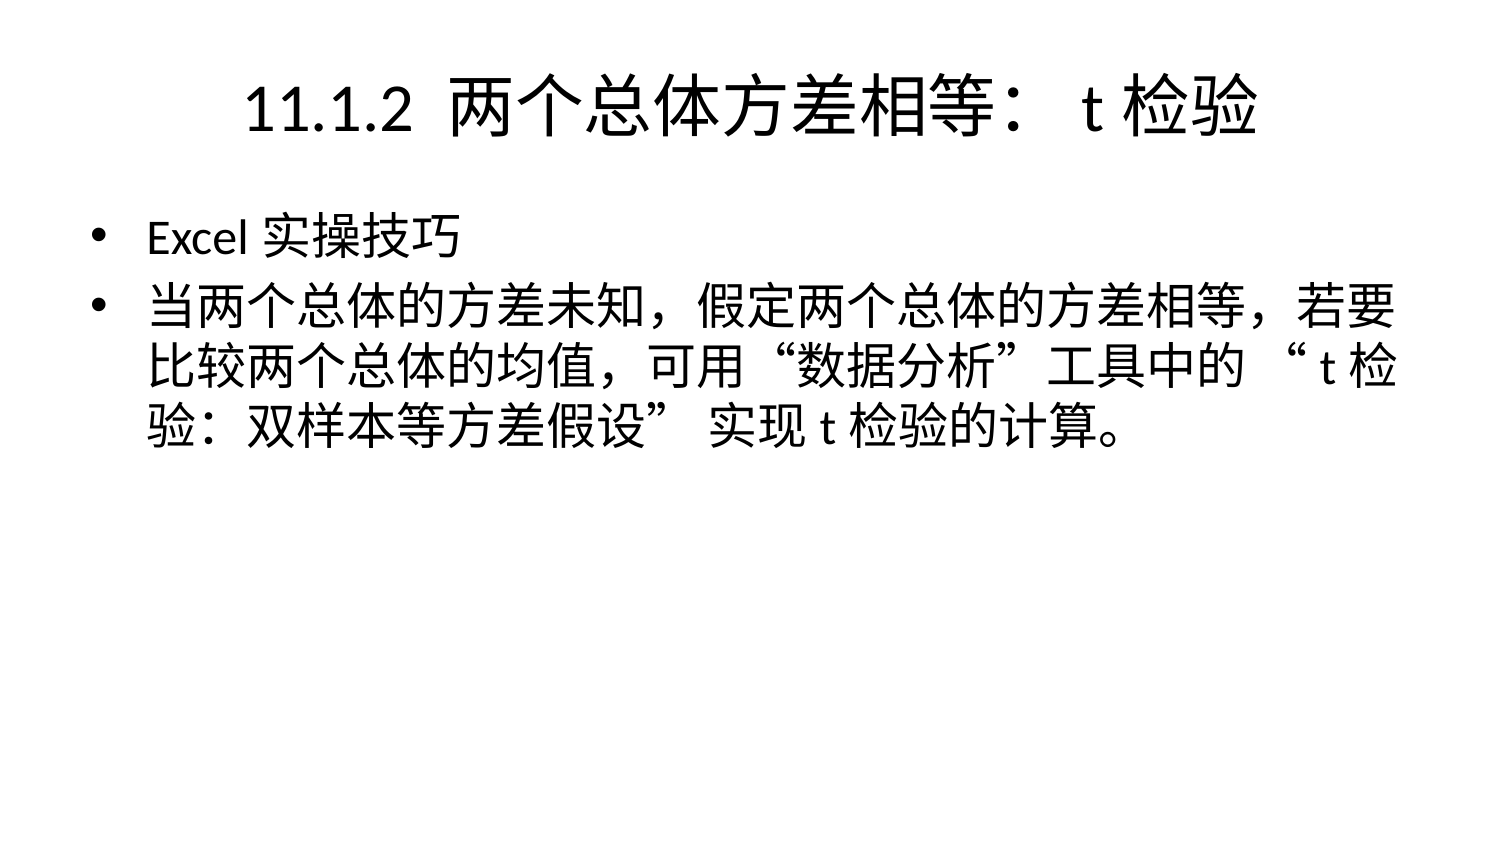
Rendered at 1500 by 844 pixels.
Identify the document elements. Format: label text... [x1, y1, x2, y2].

title 11.1.2 两个总体方差相等：t检验 [75, 33, 1425, 175]
list Excel实操技巧 当两个总体的方差未知，假定两个总体的方差相等，若要比较两个总体的均值，可用“数据分析”工具中的 “t检验：双样本等方差假设” 实现t检验的计算。 [75, 196, 1425, 754]
